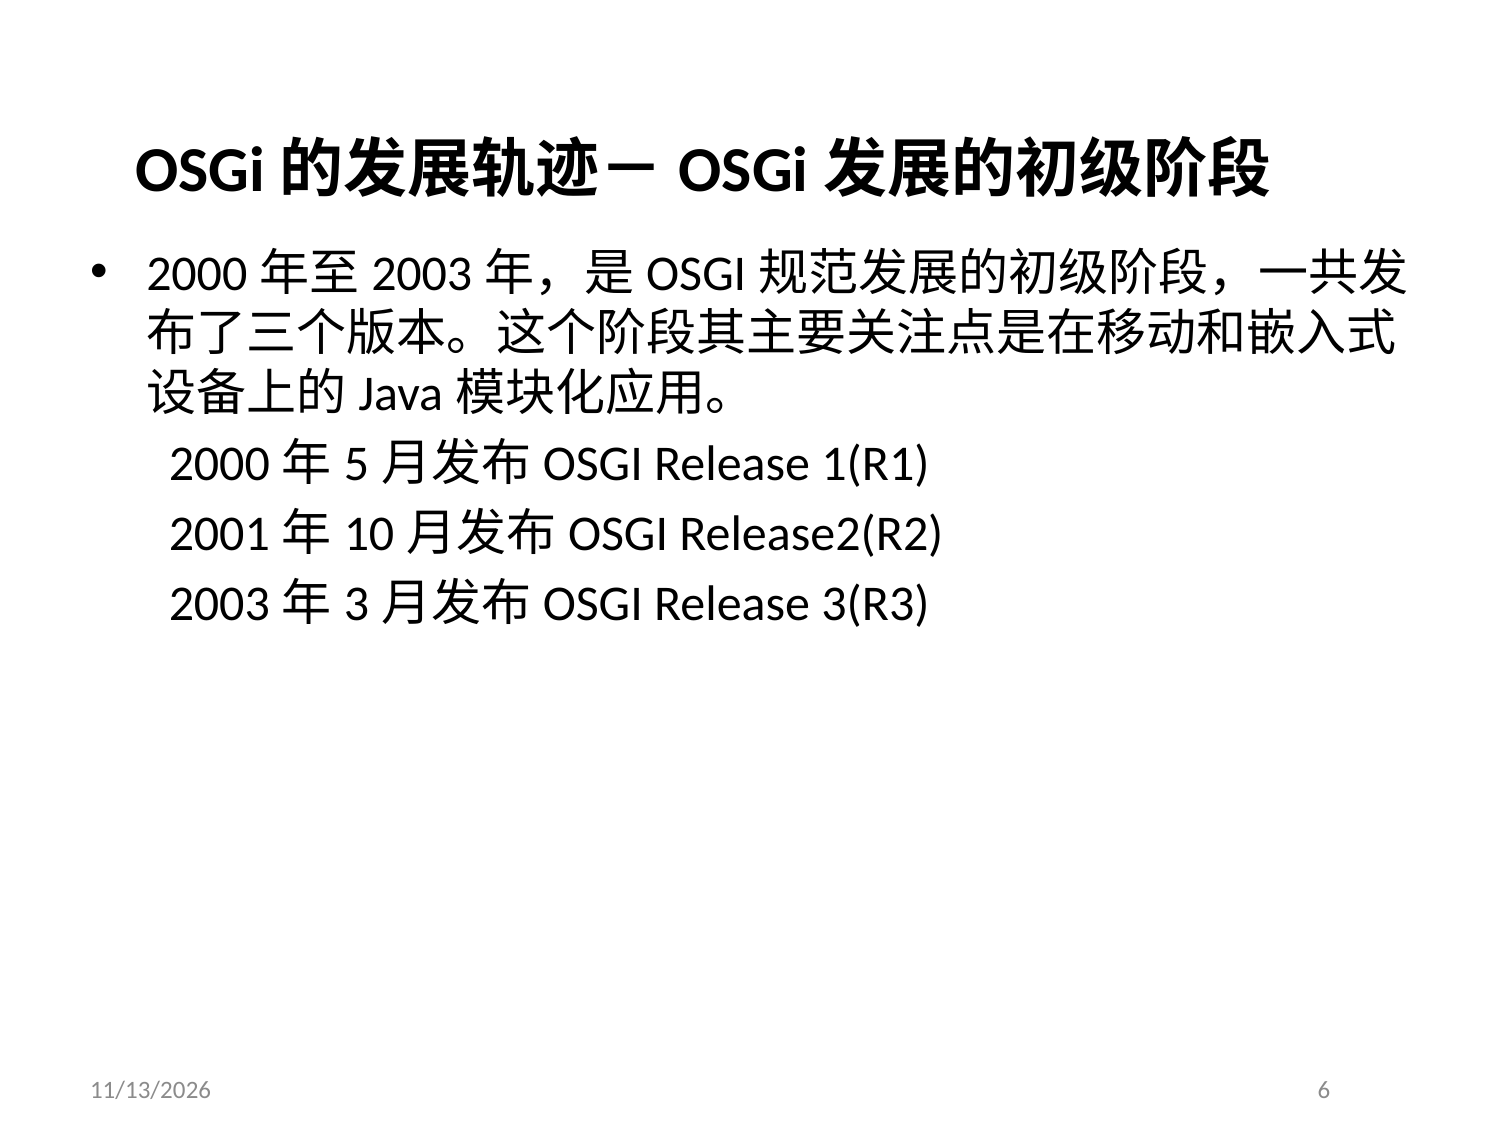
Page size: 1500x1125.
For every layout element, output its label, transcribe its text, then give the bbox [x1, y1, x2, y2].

title OSGi的发展轨迹－OSGi发展的初级阶段 [120, 120, 1400, 213]
footer 6 [1210, 1062, 1438, 1116]
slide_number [75, 1062, 302, 1116]
list 2000年至2003年，是OSGI规范发展的初级阶段，一共发布了三个版本。这个阶段其主要关注点是在移动和嵌入式设备上的Java模块化应用。 2000年5月发布OSGI Release 1(R1) 2001年10月发布OSGI Release2(R2) 2003年3月发布OSGI Release 3(R3) [75, 232, 1425, 950]
